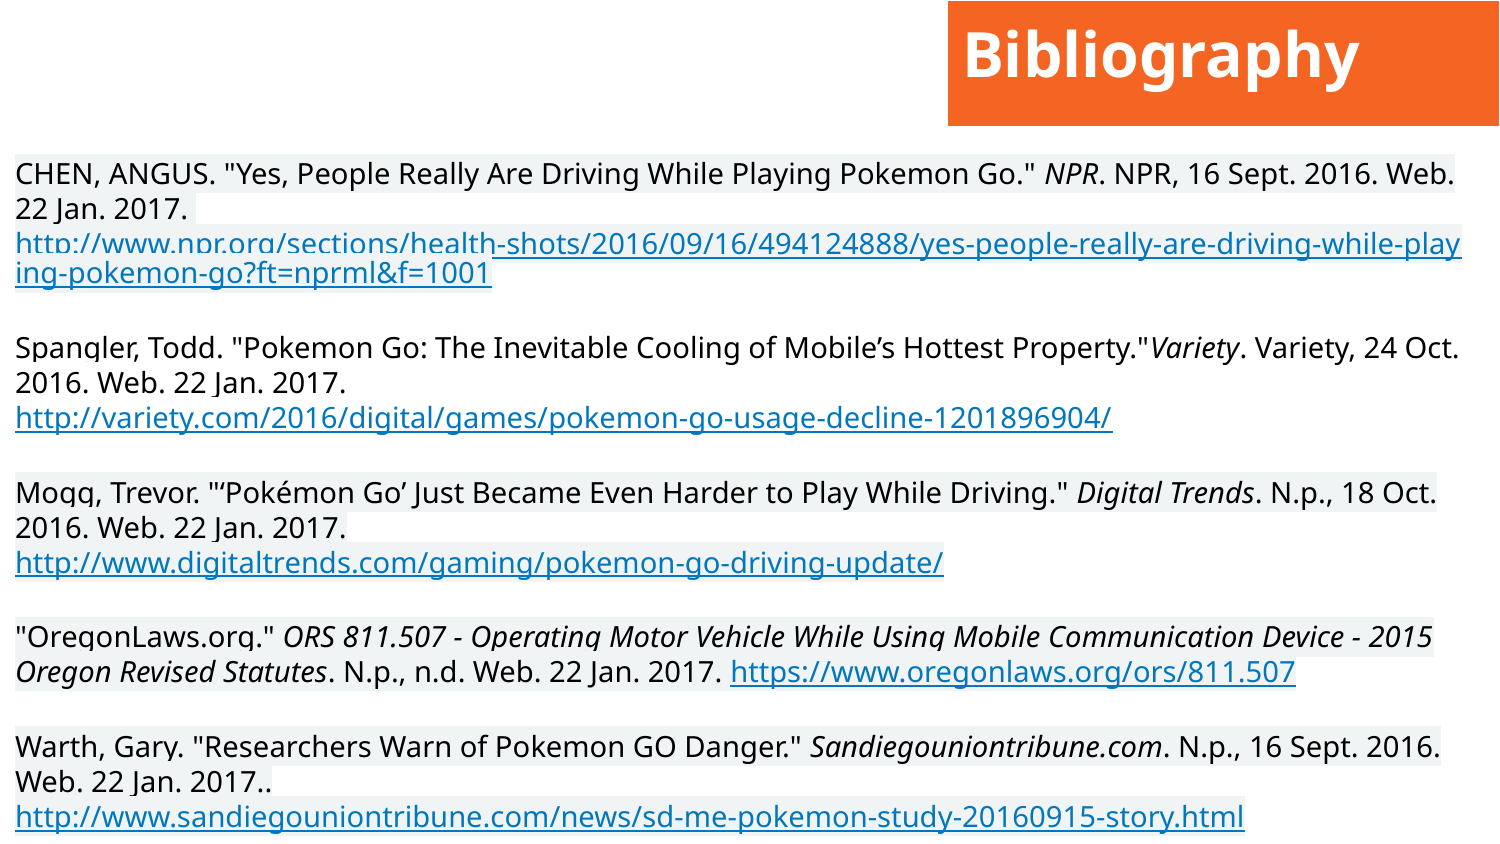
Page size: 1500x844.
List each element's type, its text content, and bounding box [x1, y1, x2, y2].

title Bibliography [947, 0, 1500, 127]
list CHEN, ANGUS. "Yes, People Really Are Driving While Playing Pokemon Go." NPR. NPR, 16 Sept. 2016. Web. 22 Jan. 2017. http://www.npr.org/sections/health-shots/2016/09/16/494124888/yes-people-really-are-driving-while-playing-pokemon-go?ft=nprml&f=1001 Spangler, Todd. "Pokemon Go: The Inevitable Cooling of Mobile’s Hottest Property."Variety. Variety, 24 Oct. 2016. Web. 22 Jan. 2017. http://variety.com/2016/digital/games/pokemon-go-usage-decline-1201896904/ Mogg, Trevor. "‘Pokémon Go’ Just Became Even Harder to Play While Driving." Digital Trends. N.p., 18 Oct. 2016. Web. 22 Jan. 2017. http://www.digitaltrends.com/gaming/pokemon-go-driving-update/ "OregonLaws.org." ORS 811.507 - Operating Motor Vehicle While Using Mobile Communication Device - 2015 Oregon Revised Statutes. N.p., n.d. Web. 22 Jan. 2017. https://www.oregonlaws.org/ors/811.507 Warth, Gary. "Researchers Warn of Pokemon GO Danger." Sandiegouniontribune.com. N.p., 16 Sept. 2016. Web. 22 Jan. 2017.. http://www.sandiegouniontribune.com/news/sd-me-pokemon-study-20160915-story.html [0, 140, 1484, 844]
